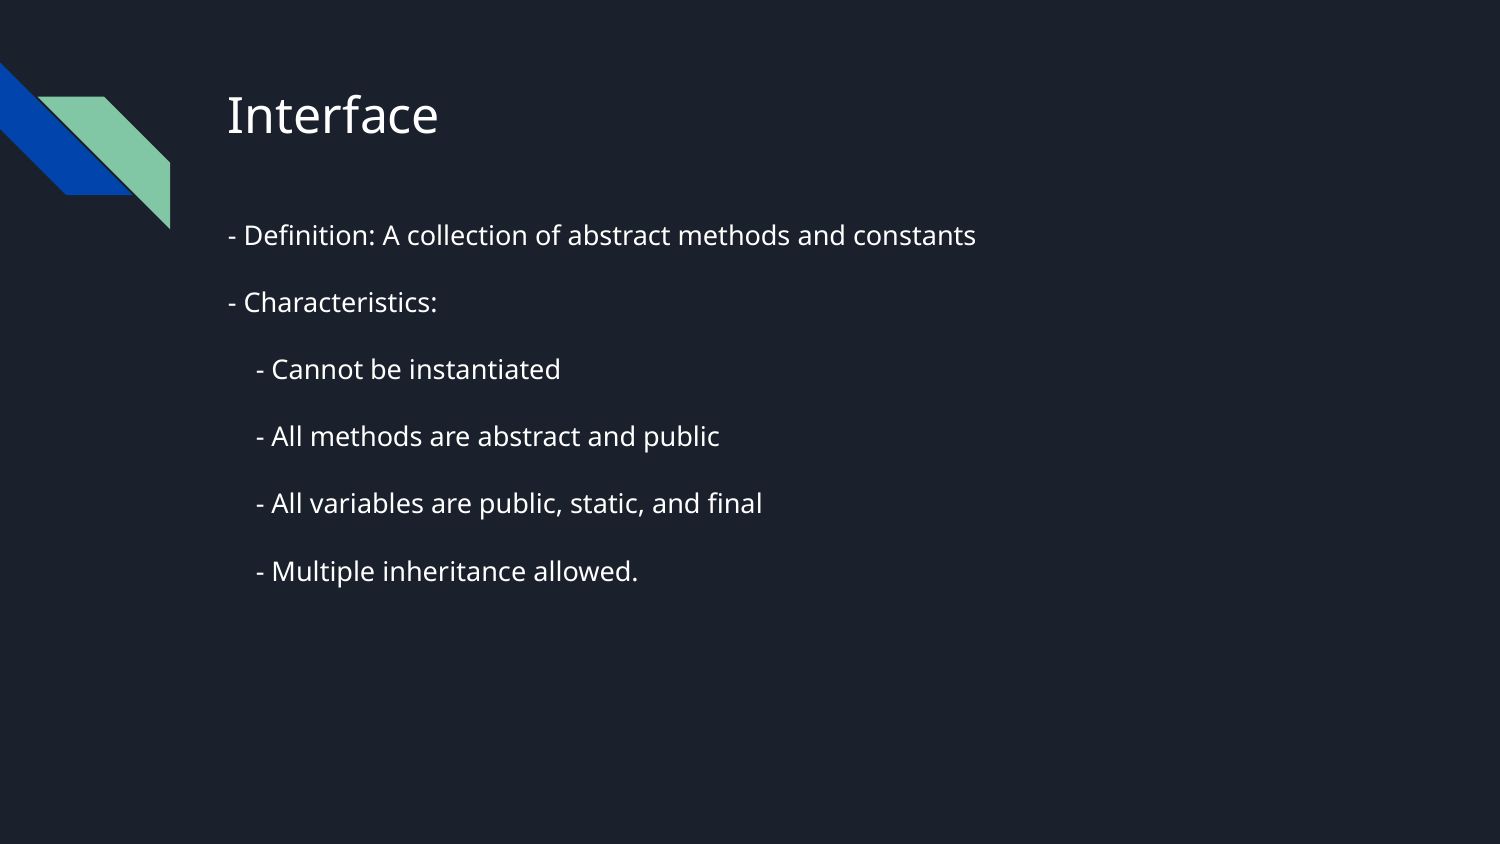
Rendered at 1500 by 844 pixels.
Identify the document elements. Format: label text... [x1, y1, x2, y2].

title Interface [212, 64, 1368, 195]
list - Definition: A collection of abstract methods and constants - Characteristics: - Cannot be instantiated - All methods are abstract and public - All variables are public, static, and final - Multiple inheritance allowed. [212, 195, 1368, 735]
